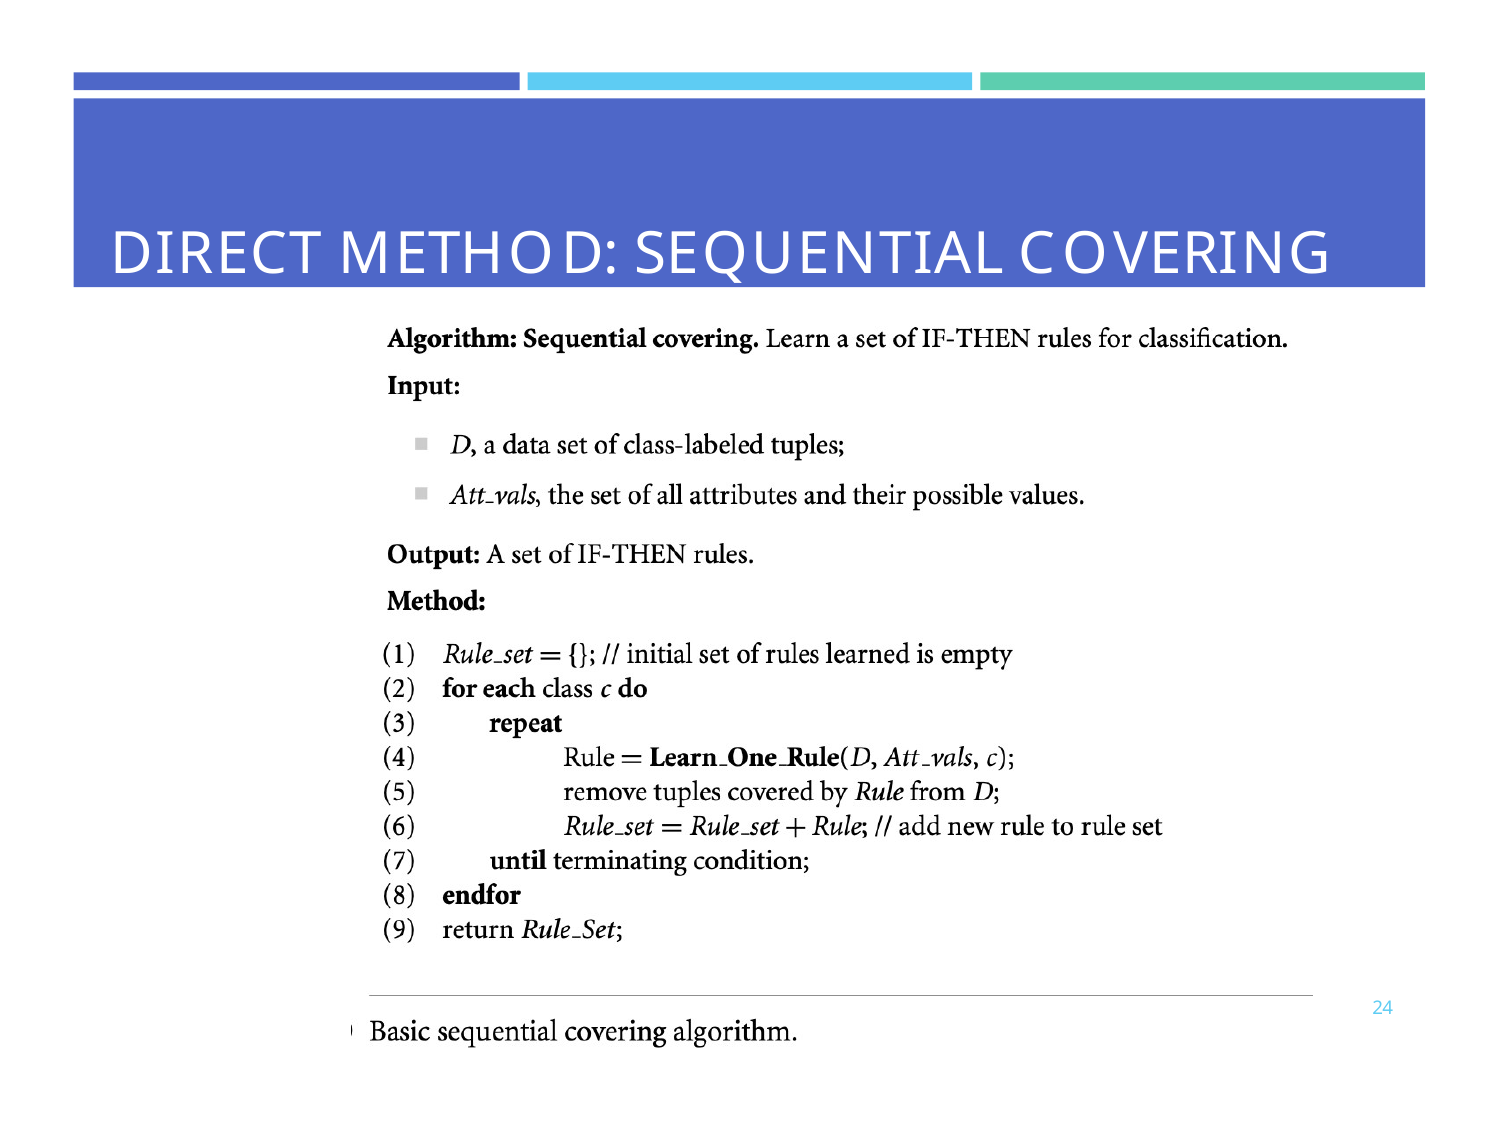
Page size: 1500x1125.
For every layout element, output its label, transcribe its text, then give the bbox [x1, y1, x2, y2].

title DIRECT METHOD: SEQUENTIAL COVERING [73, 98, 1426, 288]
picture [351, 326, 1313, 1049]
slide_number 24 [1365, 995, 1398, 1125]
